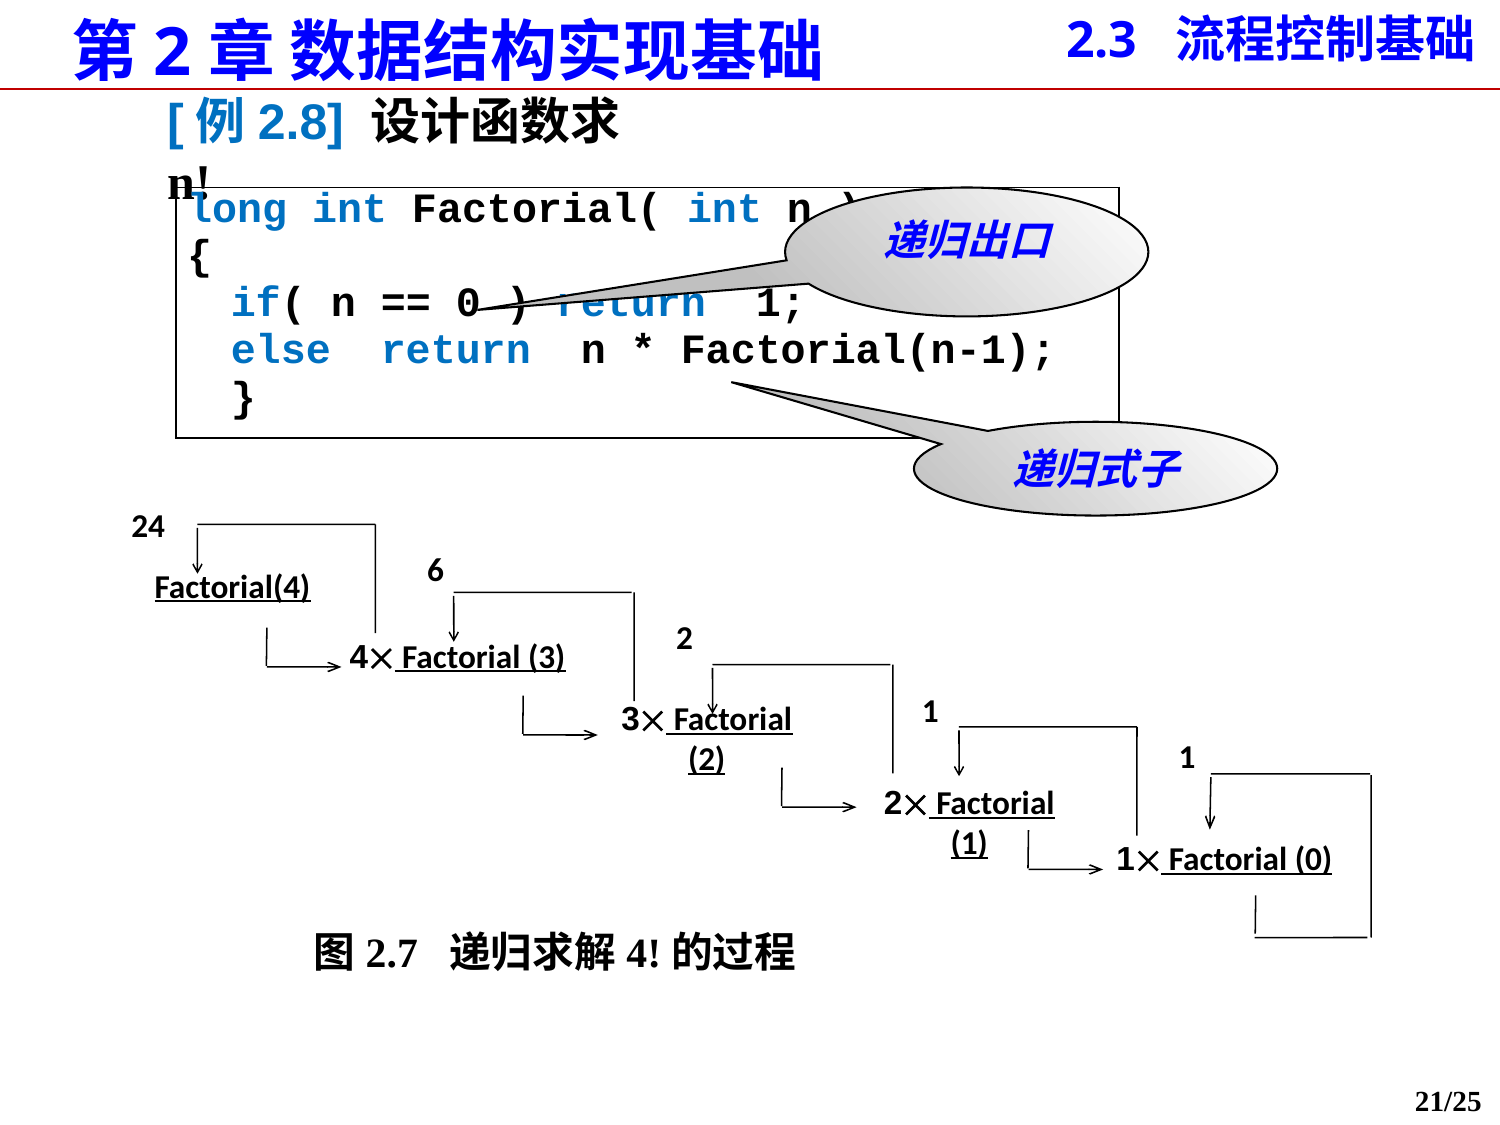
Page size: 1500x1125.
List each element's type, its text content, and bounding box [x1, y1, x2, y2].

table_header long int Factorial( int n ) { if( n == 0 ) return 1; else return n * Factorial(n-1); } [177, 188, 1118, 437]
text_box 2.3 流程控制基础 [975, 0, 1499, 75]
text_box 21/25 [1400, 1074, 1500, 1125]
text_box 图2.7 递归求解4!的过程 [299, 946, 812, 984]
text_box [例2.8] 设计函数求n! [152, 81, 670, 217]
text_box 递归式子 [731, 382, 1278, 502]
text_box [128, 503, 1372, 938]
text_box 递归出口 [477, 187, 1149, 317]
